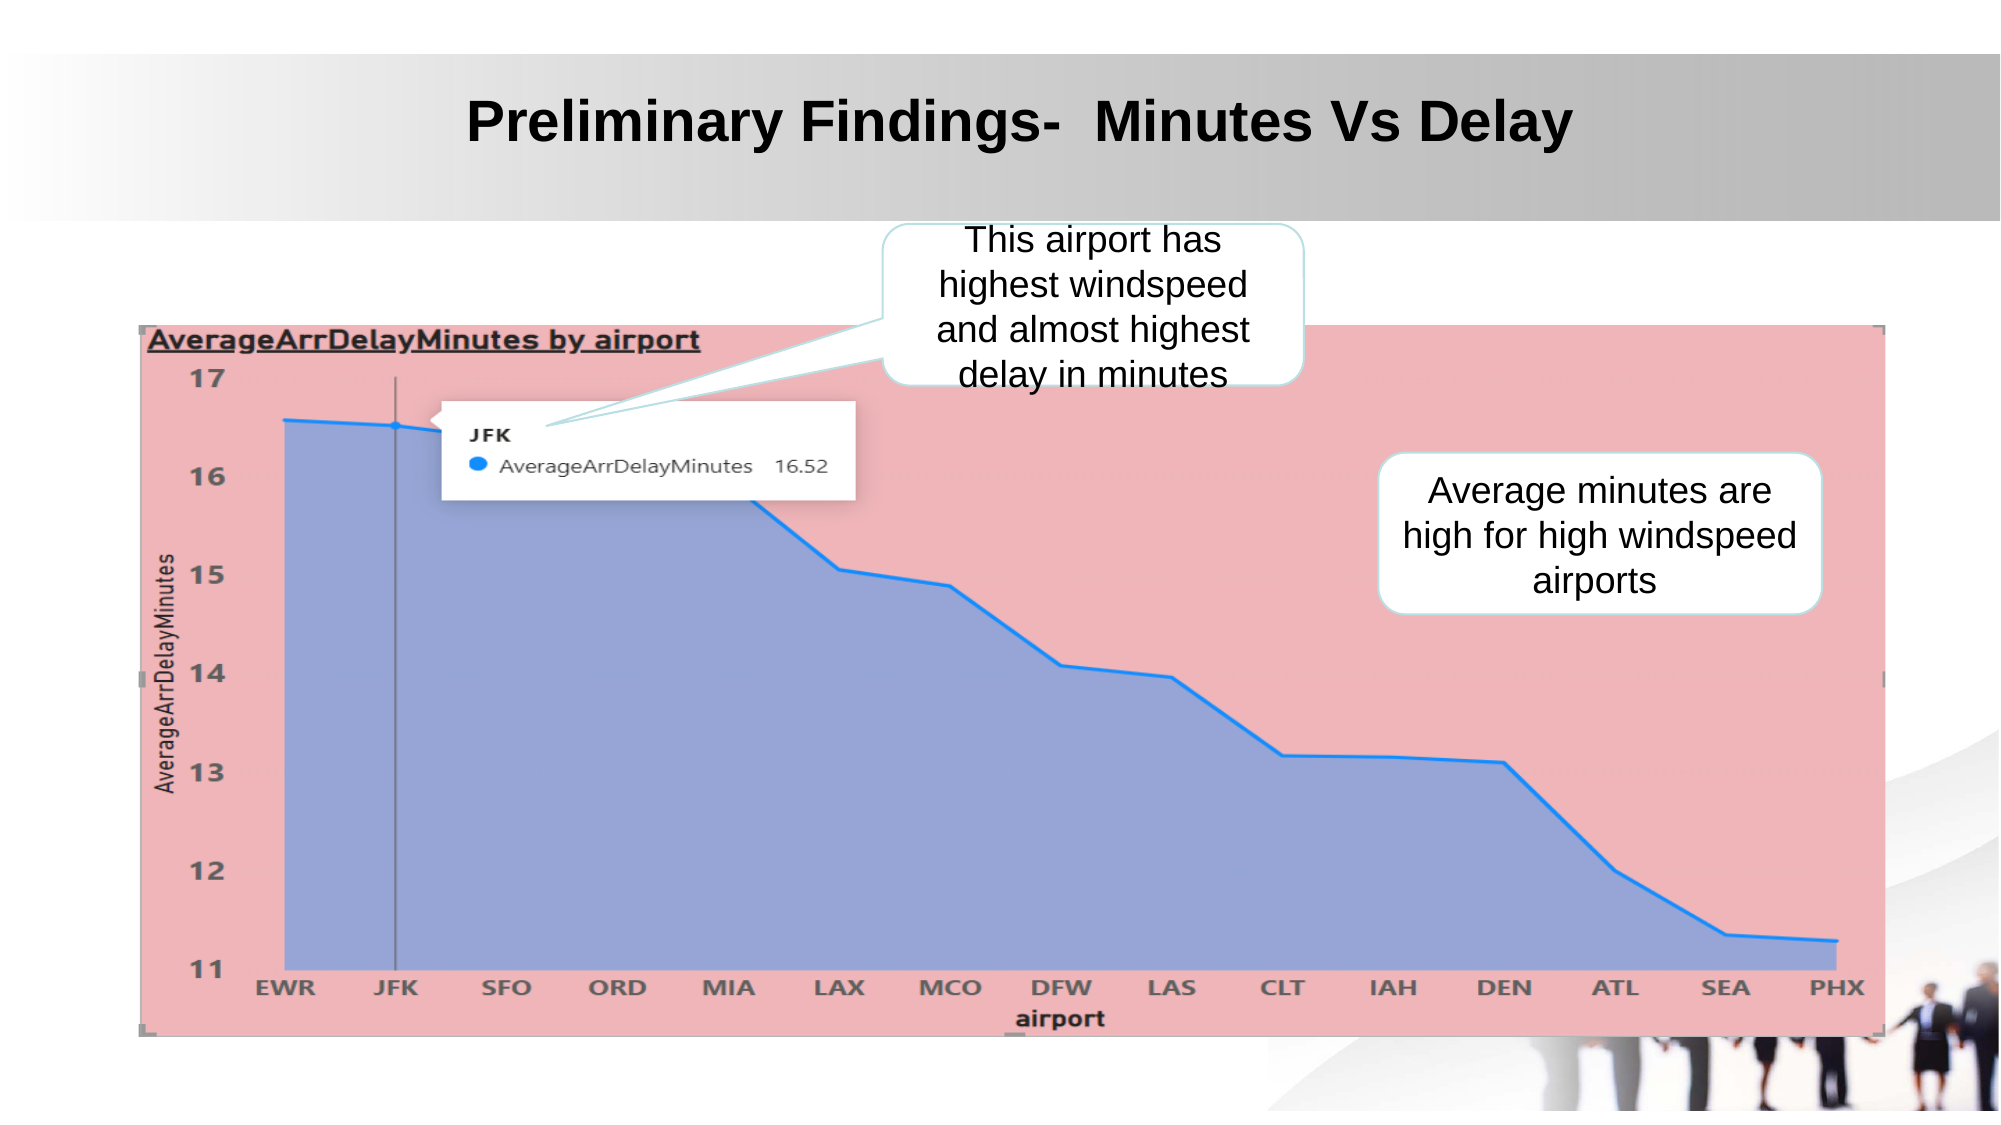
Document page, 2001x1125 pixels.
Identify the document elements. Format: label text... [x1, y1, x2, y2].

text_box Preliminary Findings- Minutes Vs Delay [88, 46, 1953, 190]
text_box This airport has highest windspeed and almost highest delay in minutes [857, 222, 1305, 325]
picture [137, 325, 1999, 1111]
